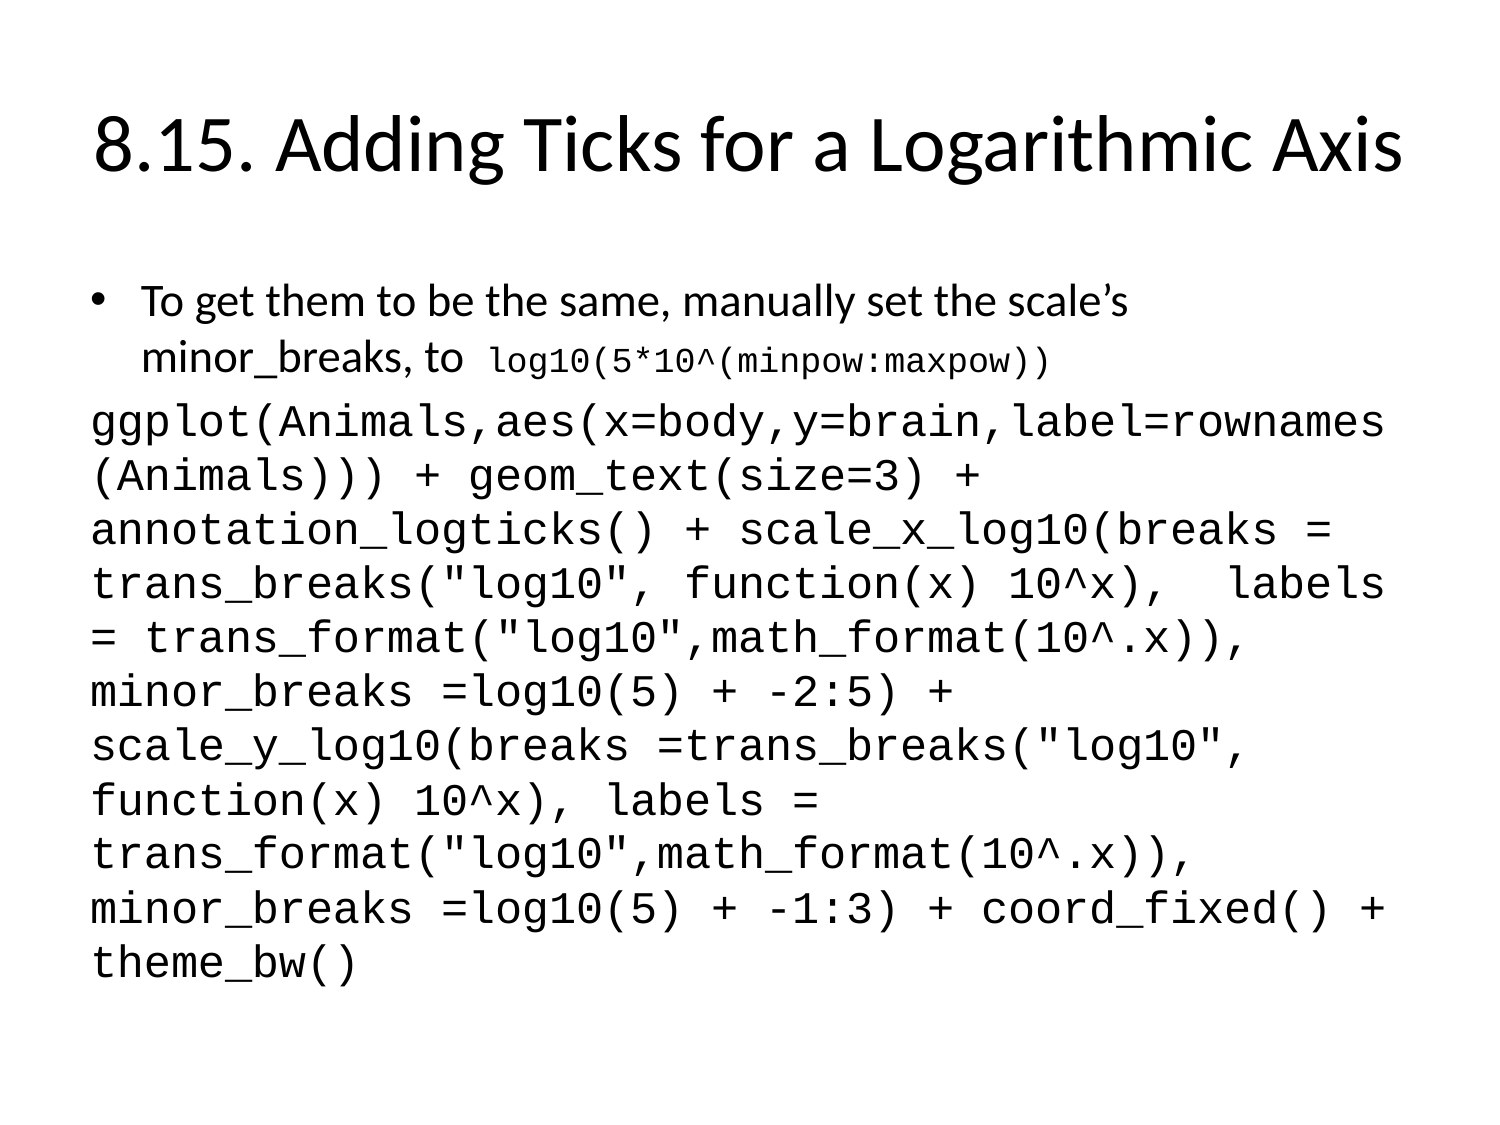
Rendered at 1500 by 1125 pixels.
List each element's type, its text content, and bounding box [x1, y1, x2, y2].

title 8.15. Adding Ticks for a Logarithmic Axis [75, 45, 1425, 233]
list To get them to be the same, manually set the scale’s minor_breaks, to log10(5*10^(minpow:maxpow)) ggplot(Animals,aes(x=body,y=brain,label=rownames(Animals))) + geom_text(size=3) + annotation_logticks() + scale_x_log10(breaks = trans_breaks("log10", function(x) 10^x), labels = trans_format("log10",math_format(10^.x)), minor_breaks =log10(5) + -2:5) + scale_y_log10(breaks =trans_breaks("log10", function(x) 10^x), labels = trans_format("log10",math_format(10^.x)), minor_breaks =log10(5) + -1:3) + coord_fixed() + theme_bw() [75, 262, 1425, 1005]
